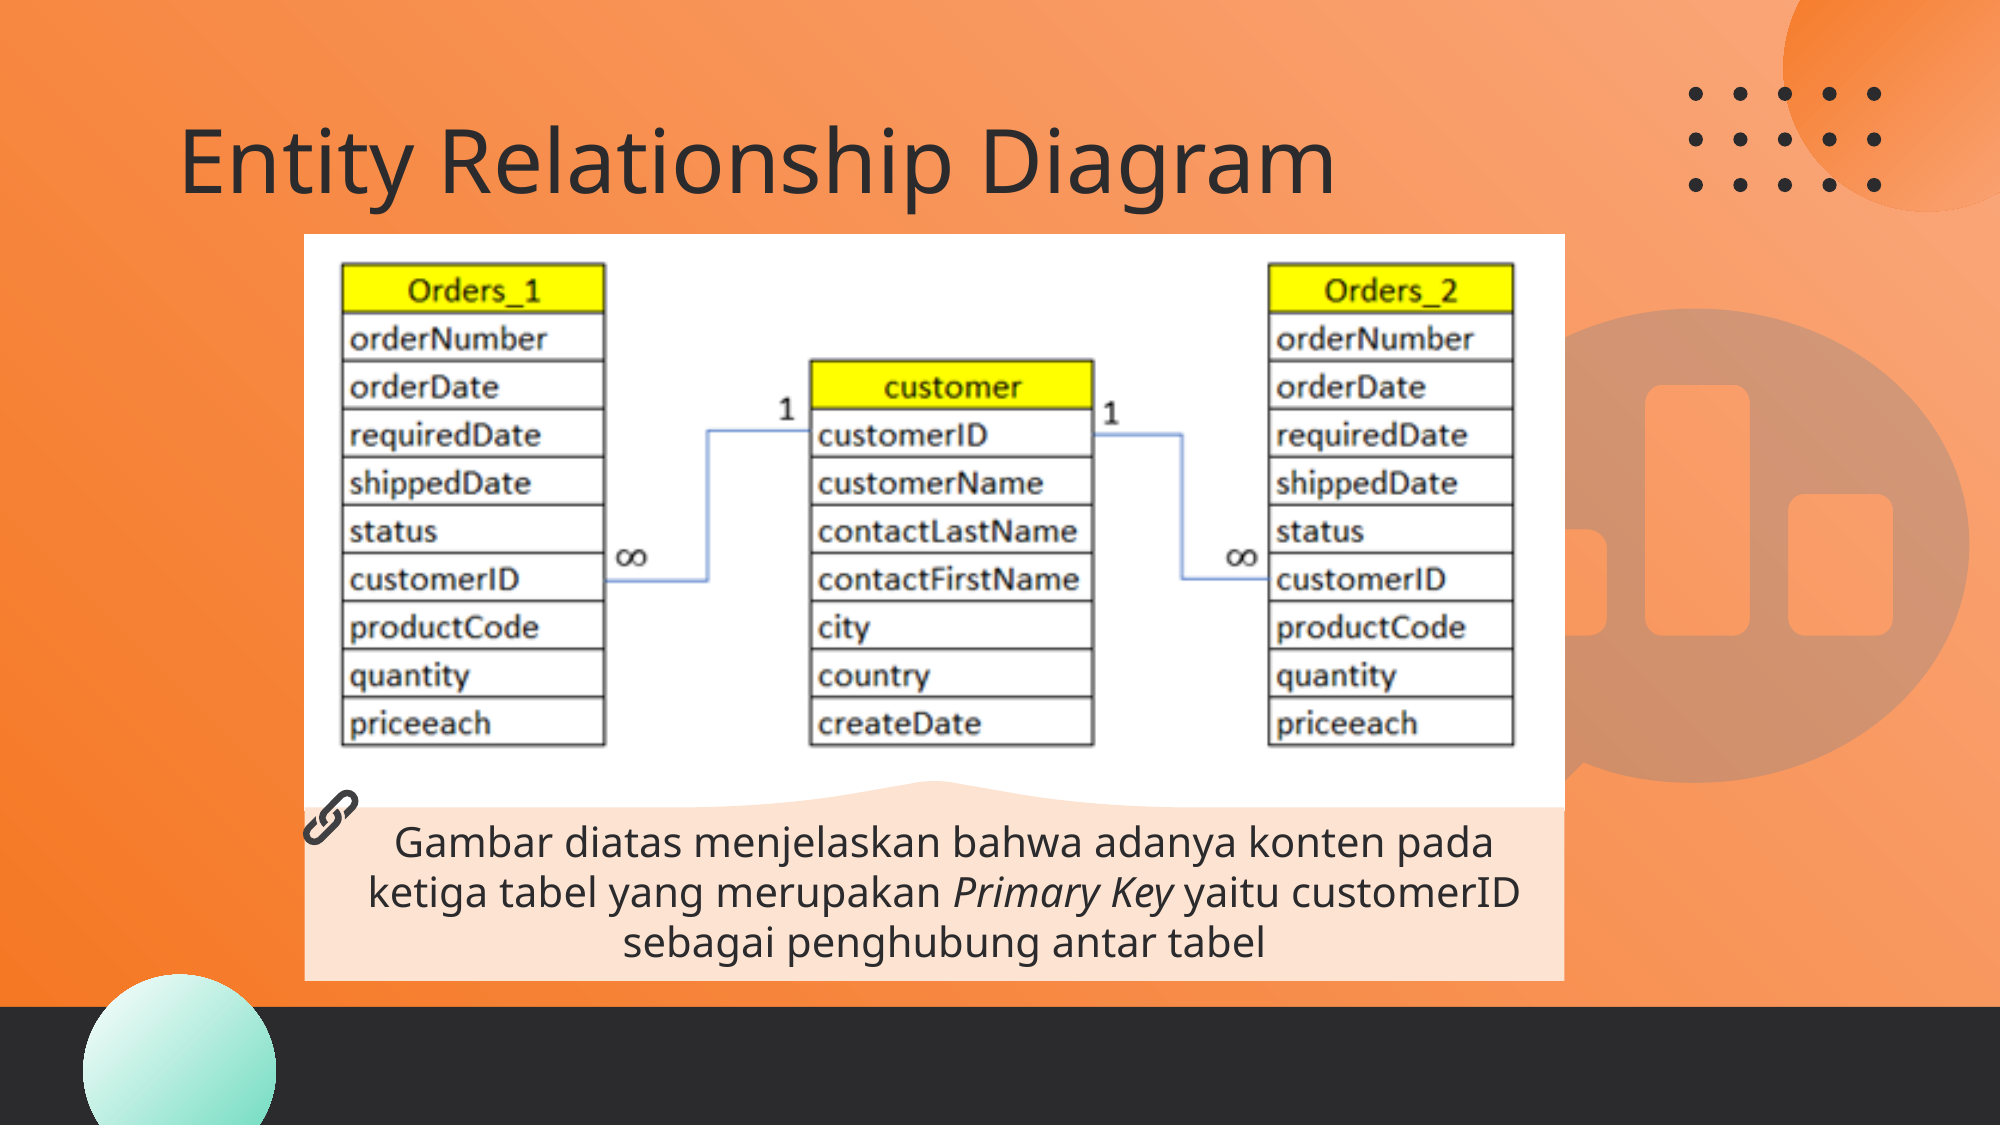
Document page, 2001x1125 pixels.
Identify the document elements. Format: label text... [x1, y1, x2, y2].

title Entity Relationship Diagram [157, 84, 1581, 215]
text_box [301, 789, 360, 846]
text_box [304, 854, 1565, 981]
picture [304, 234, 1565, 811]
text_box [363, 818, 1565, 835]
subtitle Gambar diatas menjelaskan bahwa adanya konten pada ketiga tabel yang merupakan Primary Key yaitu customerID sebagai penghubung antar tabel [323, 835, 1567, 946]
text_box [1569, 308, 1970, 783]
